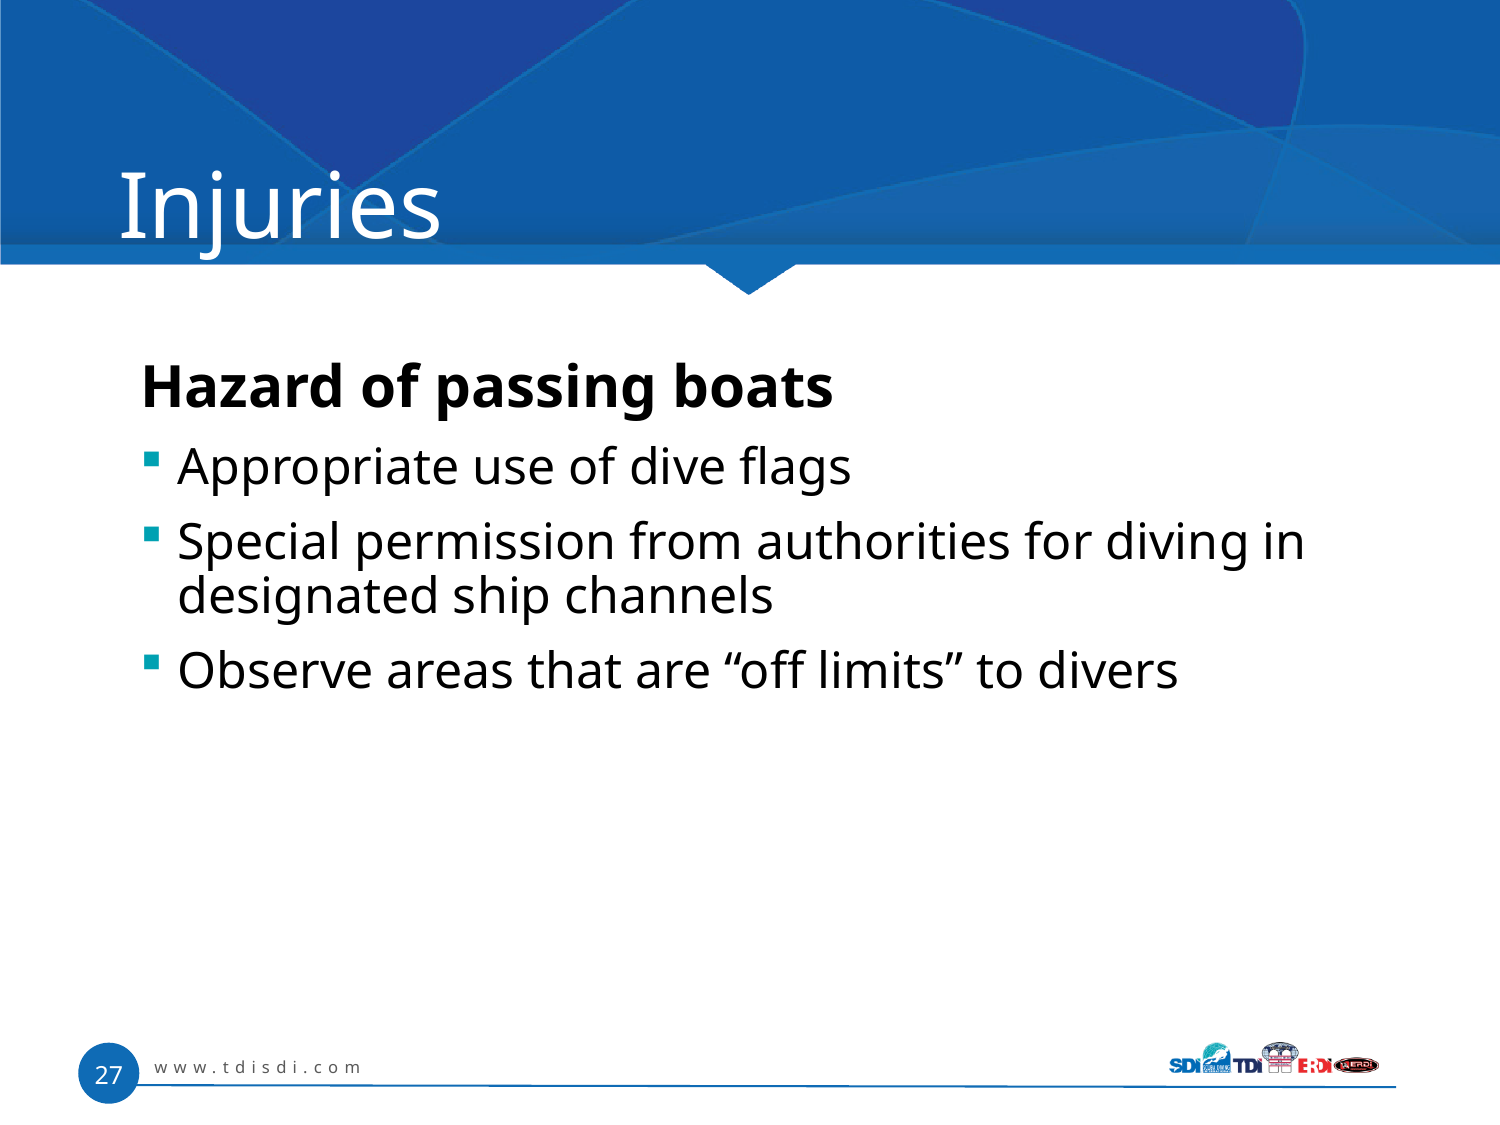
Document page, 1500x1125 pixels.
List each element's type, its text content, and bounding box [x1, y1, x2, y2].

picture [0, 0, 1500, 295]
title Injuries [103, 99, 1397, 318]
picture [1375, 1042, 1379, 1073]
footer www.tdisdi.com [139, 1038, 646, 1099]
slide_number 27 [78, 1046, 140, 1107]
list Hazard of passing boats Appropriate use of dive flags Special permission from authorities for diving in designated ship channels Observe areas that are “off limits” to divers [125, 350, 1375, 1093]
